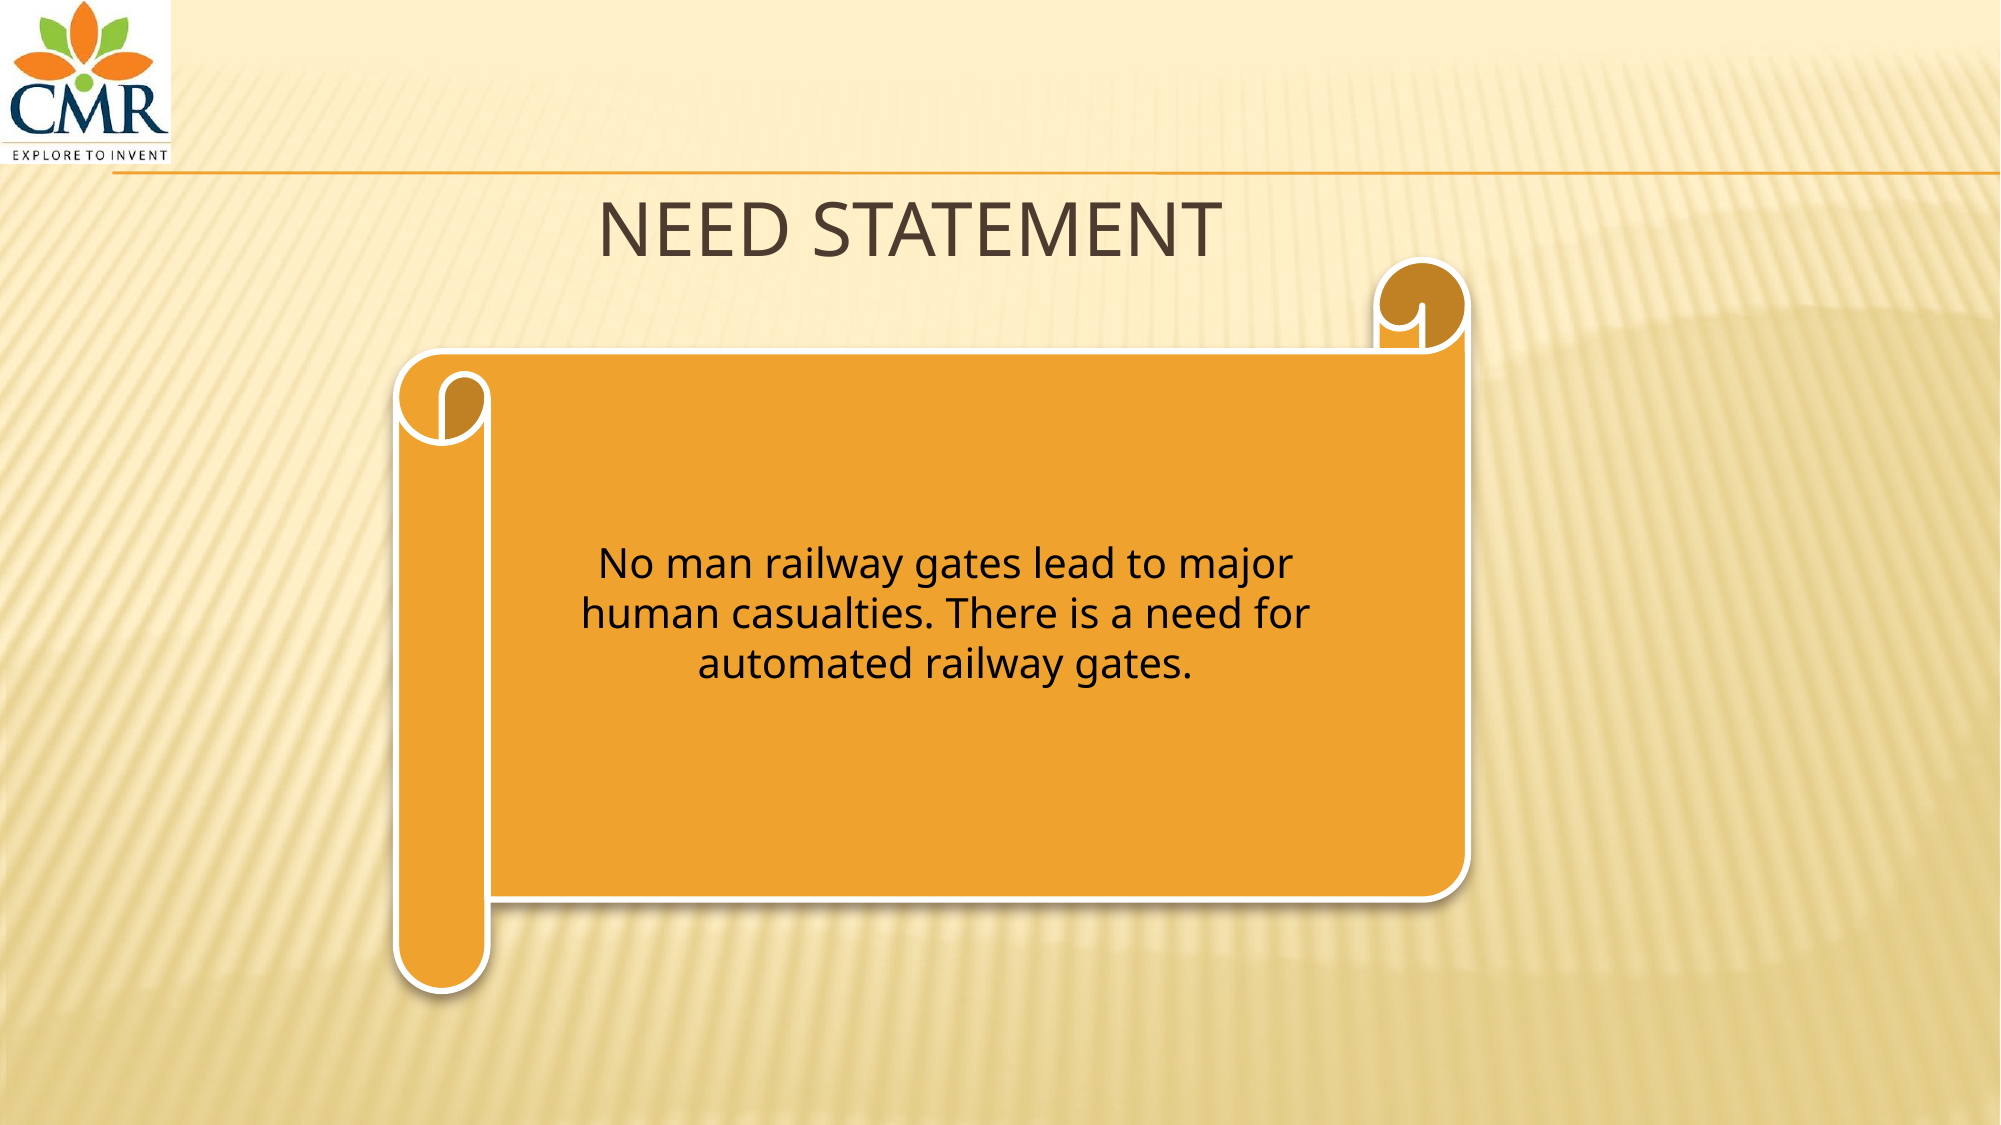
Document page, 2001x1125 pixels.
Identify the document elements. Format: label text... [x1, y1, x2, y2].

text_box No man railway gates lead to major human casualties. There is a need for automated railway gates. [547, 529, 1345, 695]
text_box [392, 256, 1472, 995]
title NEED STATEMENT [205, 72, 1616, 290]
picture [0, 0, 171, 164]
